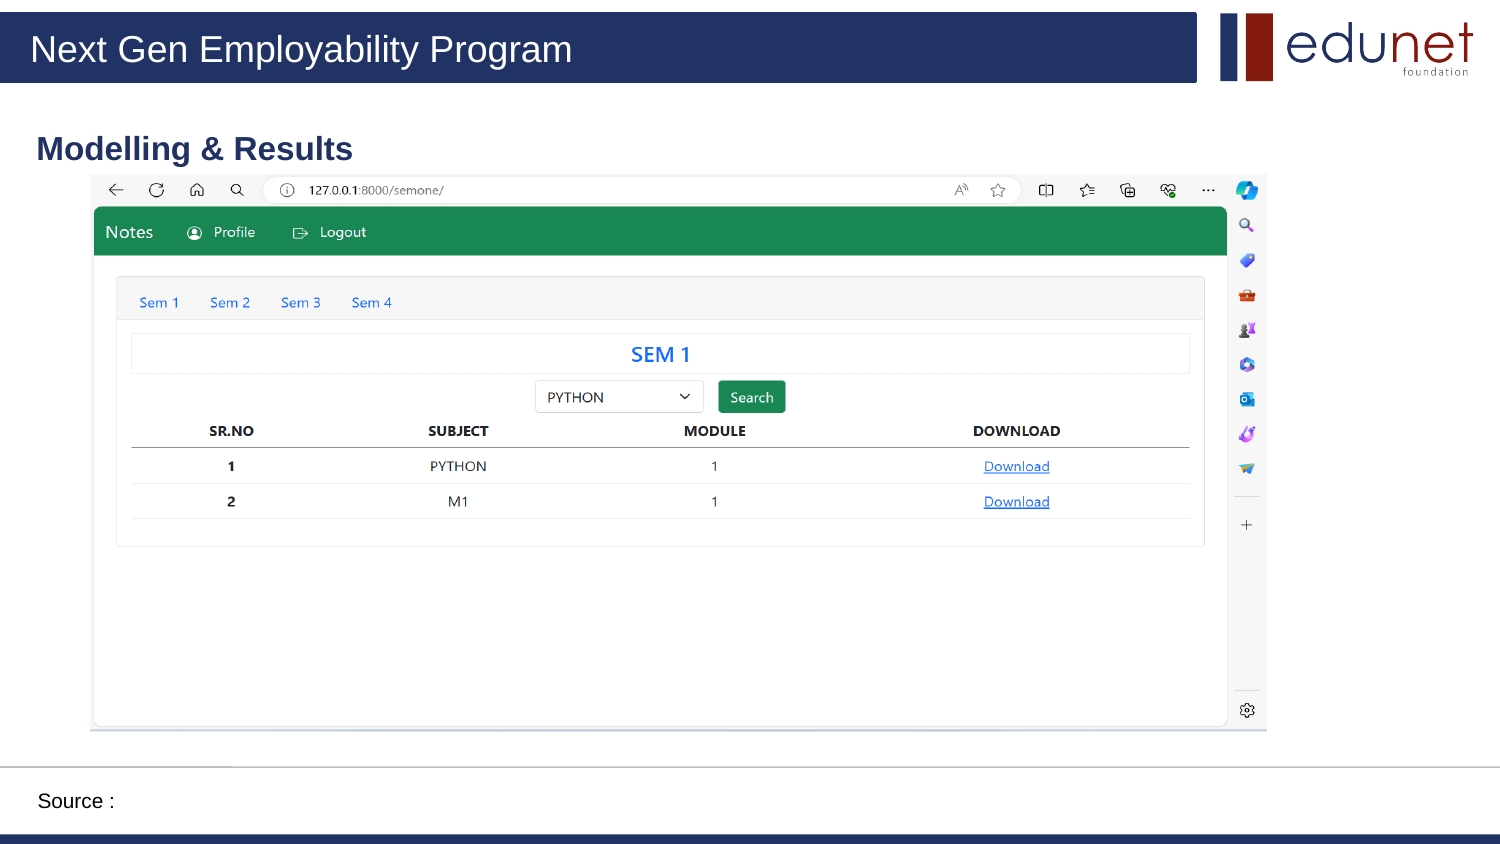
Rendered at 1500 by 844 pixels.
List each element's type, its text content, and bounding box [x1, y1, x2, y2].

picture [1279, 14, 1482, 83]
picture [90, 174, 1267, 732]
title Modelling & Results [21, 111, 504, 165]
text_box Source : [22, 773, 139, 826]
